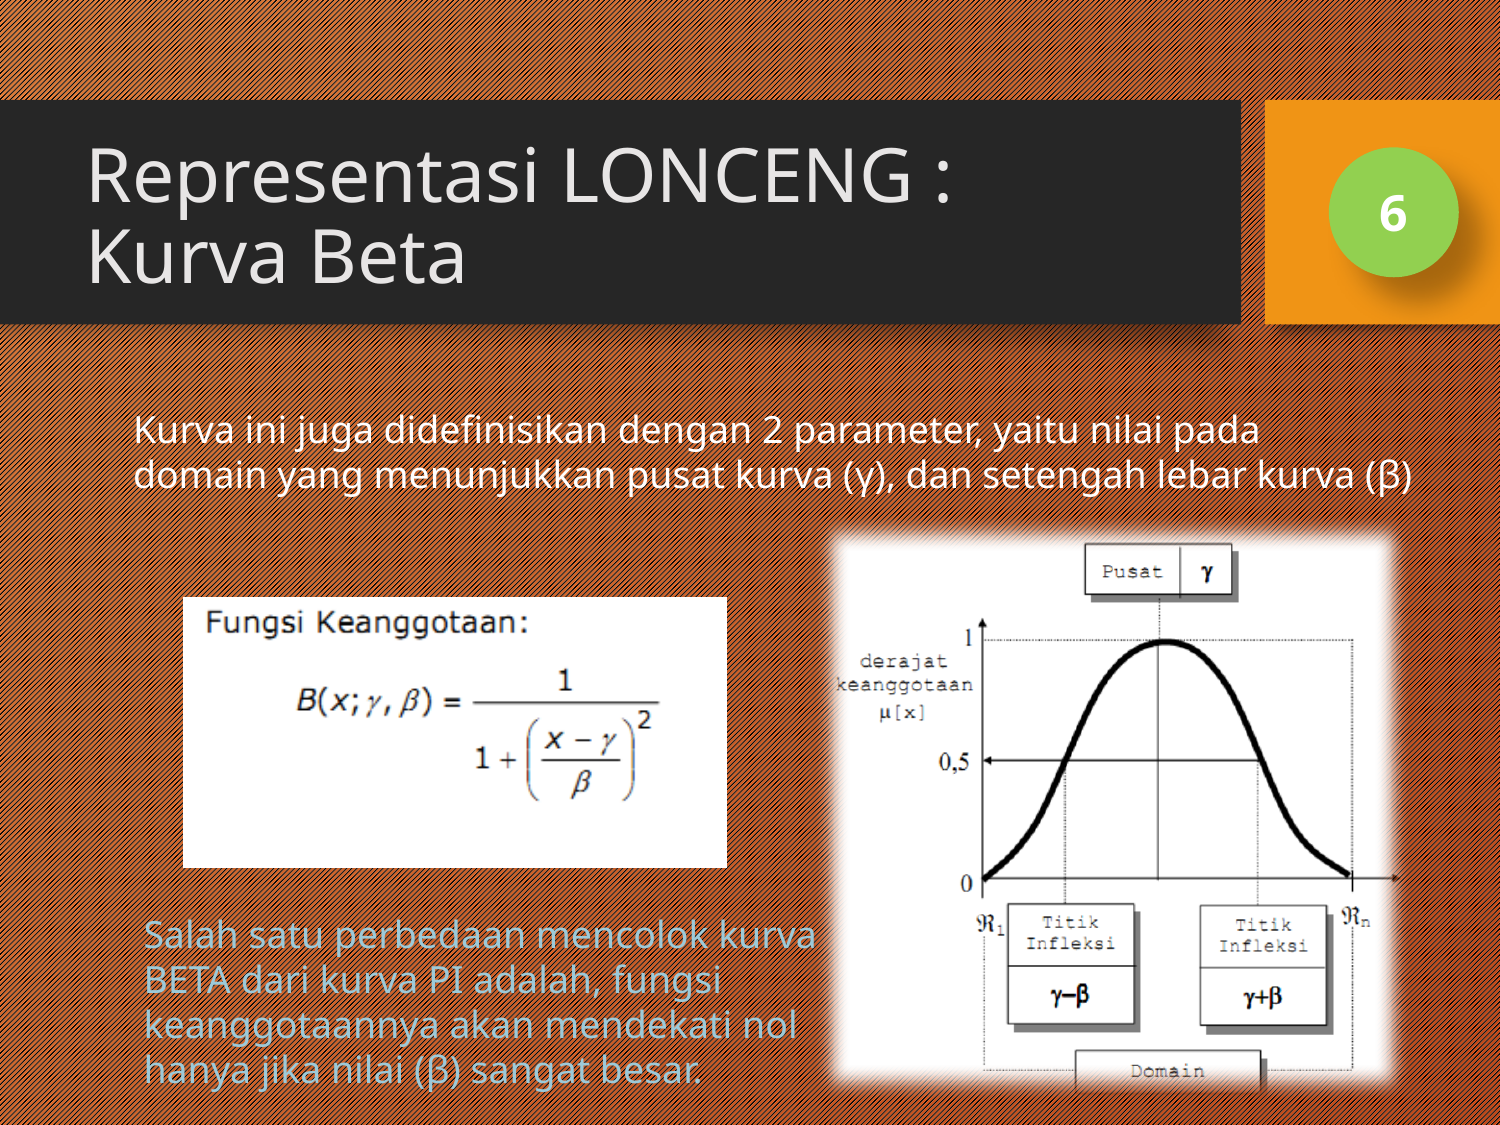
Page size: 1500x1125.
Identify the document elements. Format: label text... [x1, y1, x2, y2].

picture [0, 313, 1500, 1125]
text_box Salah satu perbedaan mencolok kurva BETA dari kurva PI adalah, fungsi keanggotaannya akan mendekati nol hanya jika nilai (β) sangat besar. [128, 903, 813, 1099]
text_box Kurva ini juga didefinisikan dengan 2 parameter, yaitu nilai pada domain yang menunjukkan pusat kurva (γ), dan setengah lebar kurva (β) [118, 398, 1430, 504]
title Representasi LONCENG : Kurva Beta [70, 125, 1500, 313]
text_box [1328, 147, 1459, 278]
picture [0, 0, 1500, 125]
